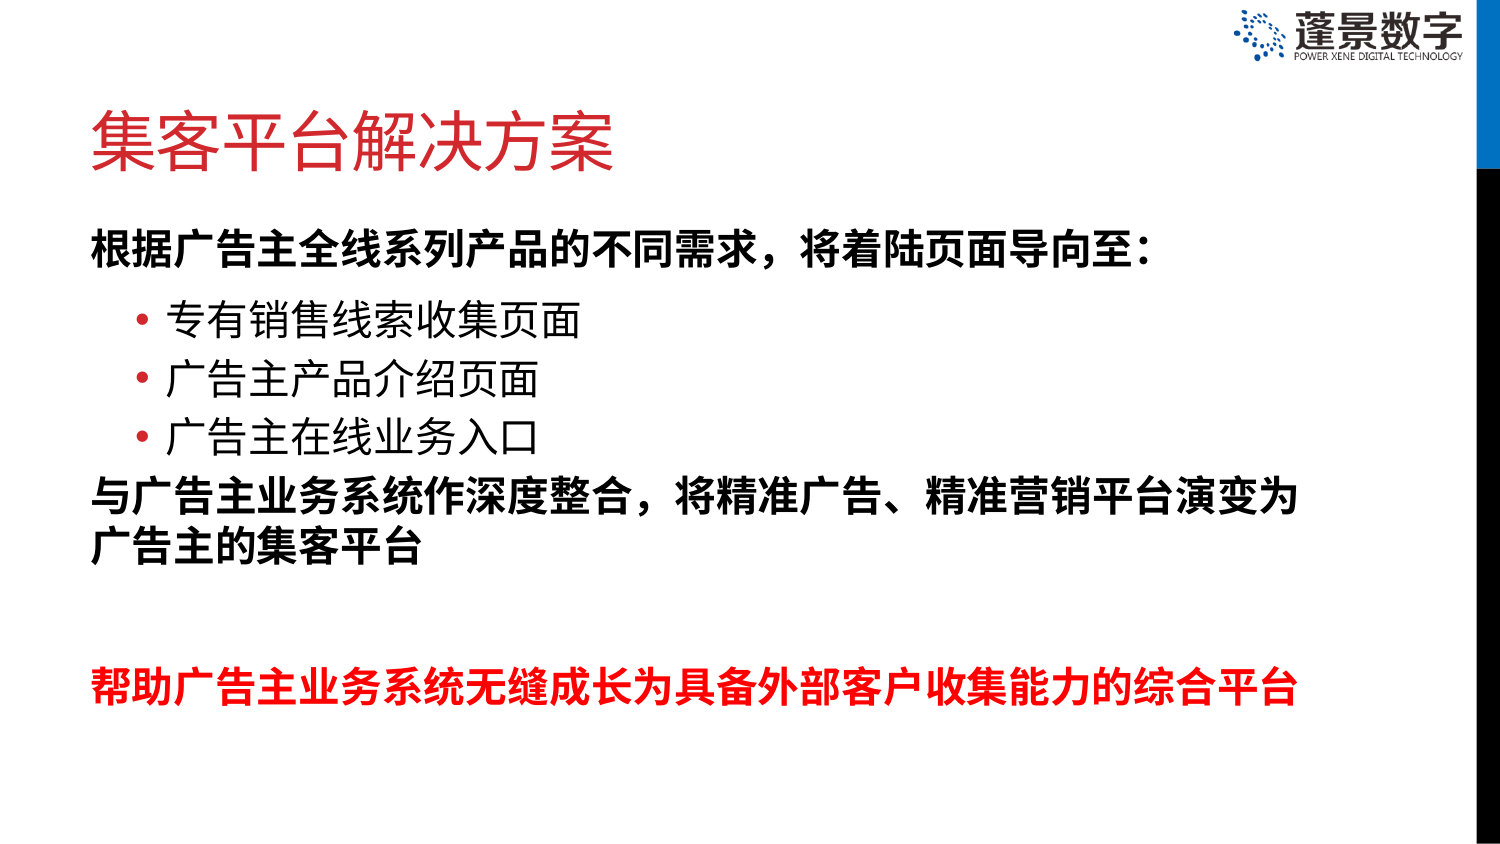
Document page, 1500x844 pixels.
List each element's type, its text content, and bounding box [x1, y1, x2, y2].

title 集客平台解决方案 [75, 18, 1025, 188]
picture [1233, 0, 1477, 68]
list 根据广告主全线系列产品的不同需求，将着陆页面导向至： 专有销售线索收集页面 广告主产品介绍页面 广告主在线业务入口 与广告主业务系统作深度整合，将精准广告、精准营销平台演变为广告主的集客平台 帮助广告主业务系统无缝成长为具备外部客户收集能力的综合平台 [75, 215, 1325, 754]
